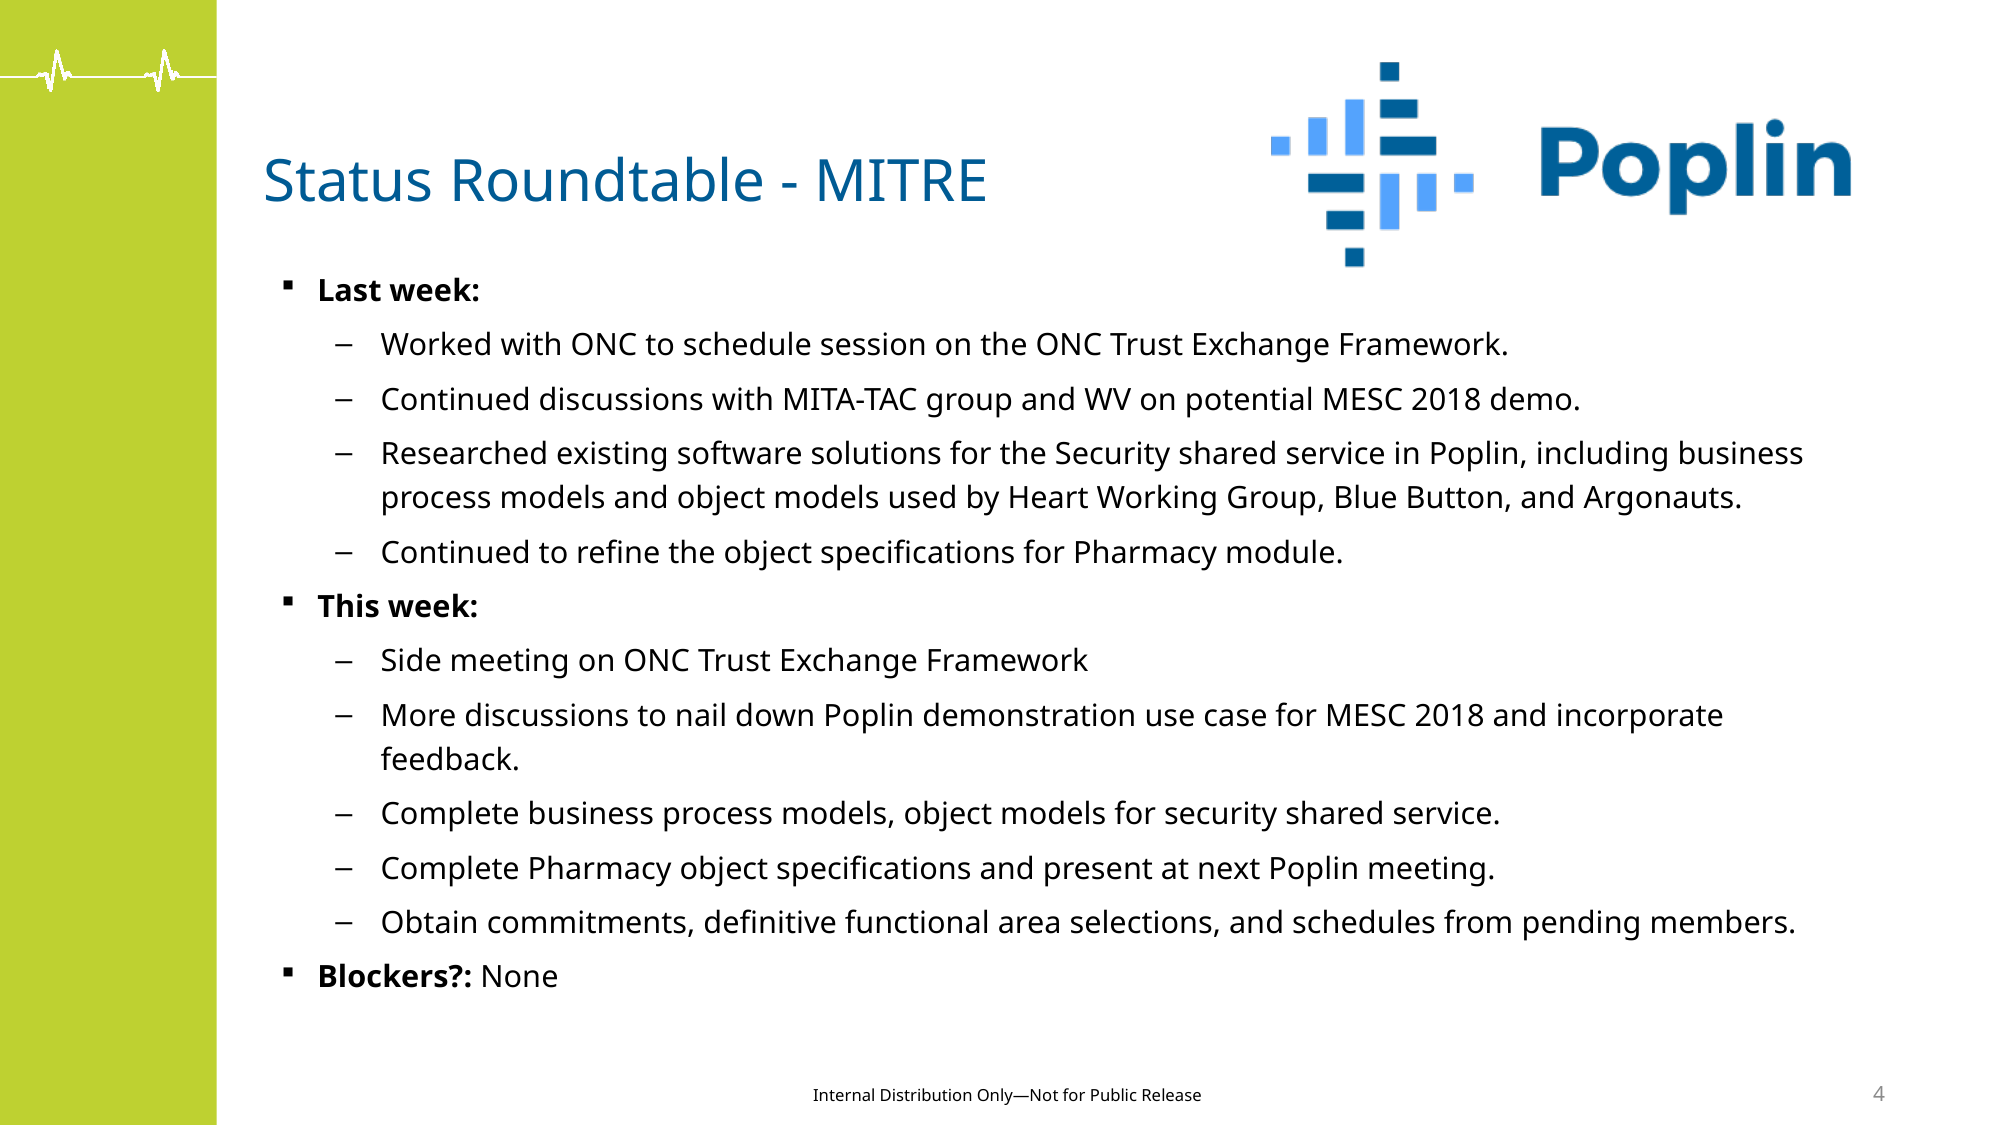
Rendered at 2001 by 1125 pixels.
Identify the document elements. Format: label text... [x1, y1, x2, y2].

picture [0, 9, 217, 125]
slide_number 4 [1500, 1065, 1900, 1125]
picture [1247, 47, 1925, 278]
title Status Roundtable - MITRE [248, 119, 1242, 236]
list Last week: Worked with ONC to schedule session on the ONC Trust Exchange Framework. Continued discussions with MITA-TAC group and WV on potential MESC 2018 demo. Researched existing software solutions for the Security shared service in Poplin, including business process models and object models used by Heart Working Group, Blue Button, and Argonauts. Continued to refine the object specifications for Pharmacy module. This week: Side meeting on ONC Trust Exchange Framework More discussions to nail down Poplin demonstration use case for MESC 2018 and incorporate feedback. Complete business process models, object models for security shared service. Complete Pharmacy object specifications and present at next Poplin meeting. Obtain commitments, definitive functional area selections, and schedules from pending members. Blockers?: None [248, 255, 1882, 1005]
